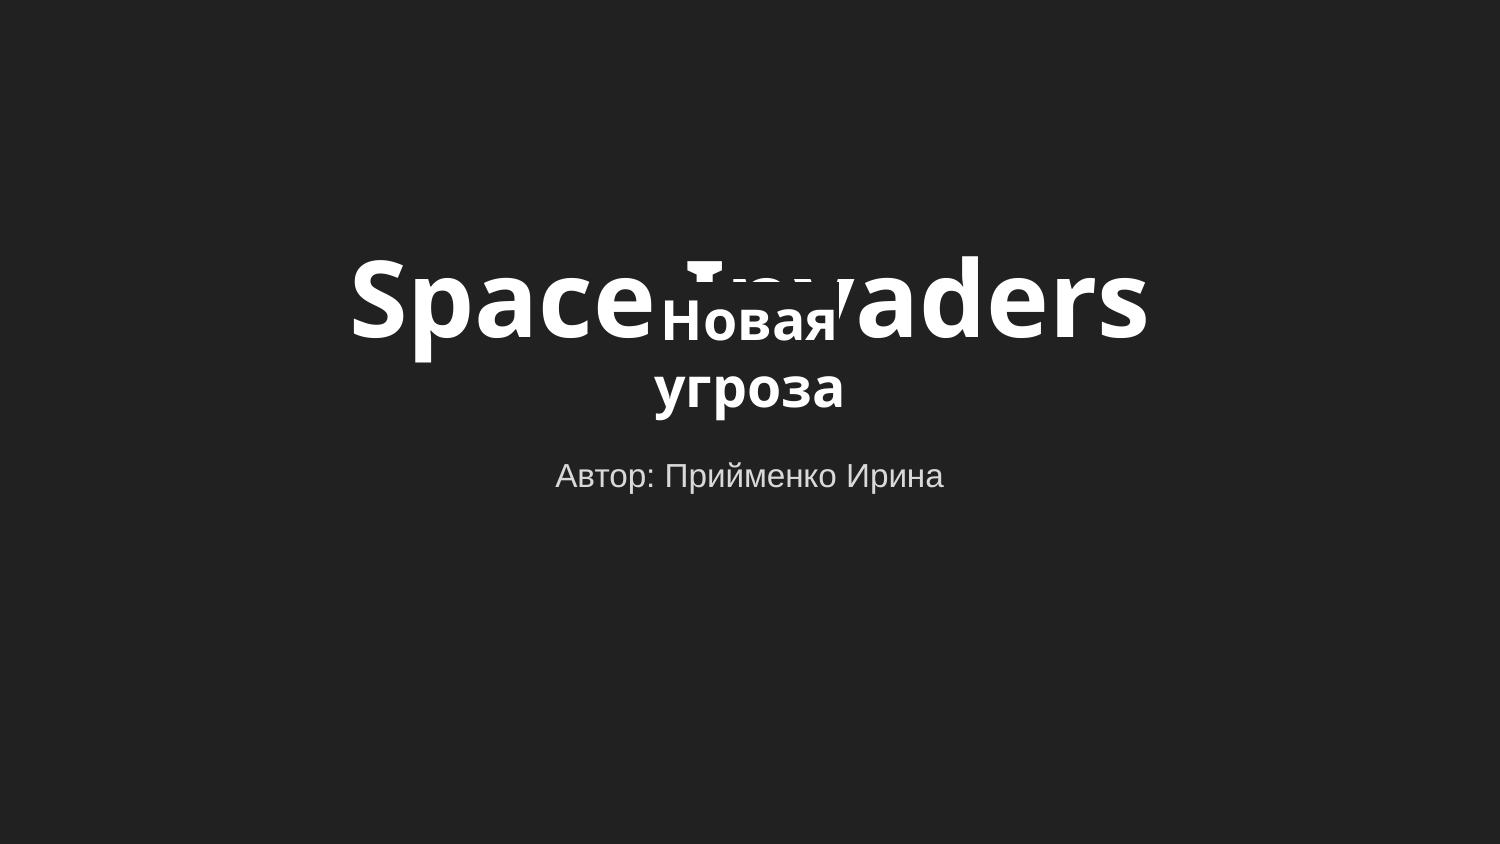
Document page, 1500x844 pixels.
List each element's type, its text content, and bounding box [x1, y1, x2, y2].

subtitle Автор: Прийменко Ирина [51, 439, 1449, 570]
title Новая угроза [551, 362, 949, 434]
title Space Invaders [51, 123, 1449, 374]
